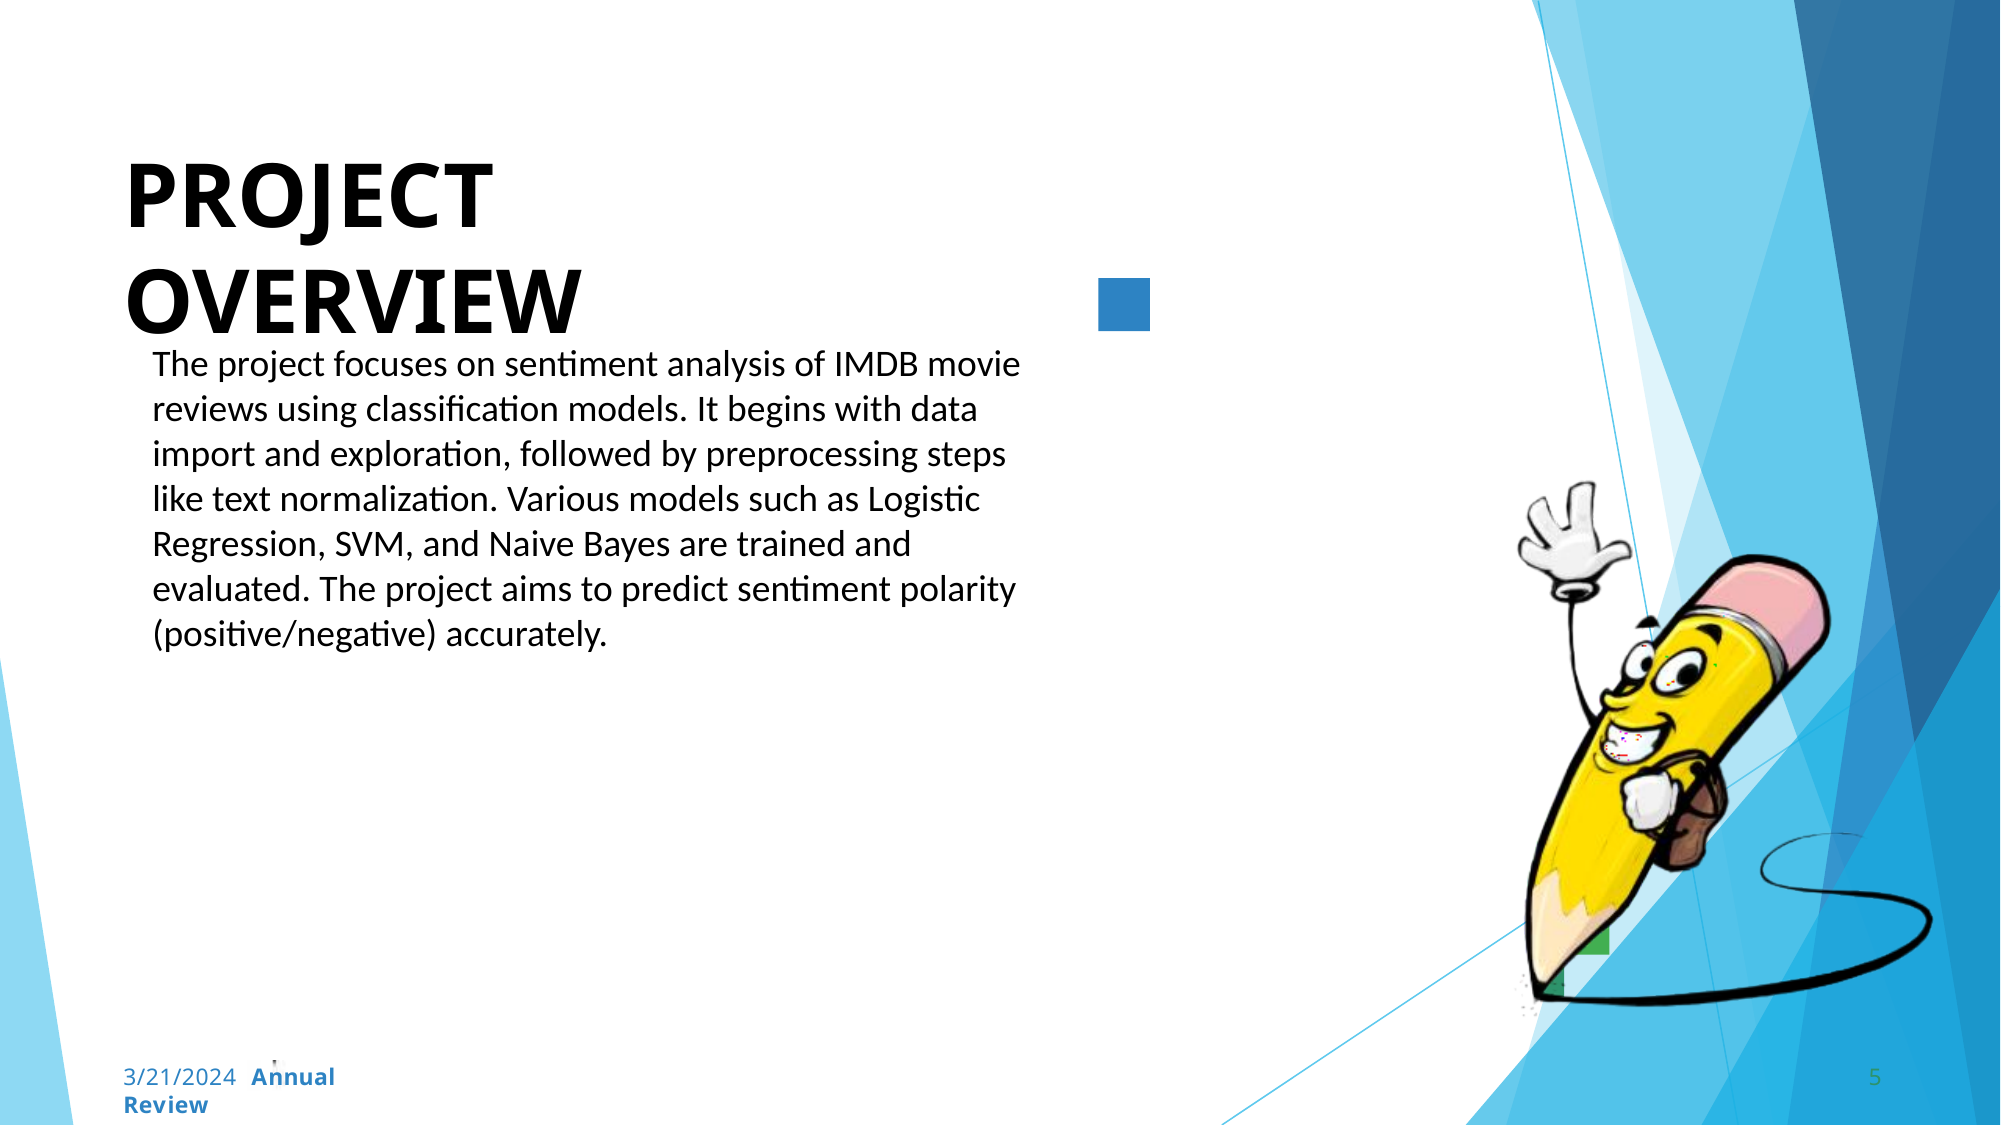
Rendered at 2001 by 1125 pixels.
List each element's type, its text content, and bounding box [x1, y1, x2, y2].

title PROJECT OVERVIEW [121, 136, 985, 352]
text_box 3/21/2024 Annual Review [121, 1103, 417, 1118]
text_box [1098, 278, 1150, 332]
text_box The project focuses on sentiment analysis of IMDB movie reviews using classification models. It begins with data import and exploration, followed by preprocessing steps like text normalization. Various models such as Logistic Regression, SVM, and Naive Bayes are trained and evaluated. The project aims to predict sentiment polarity (positive/negative) accurately. [137, 331, 1063, 661]
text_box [1420, 434, 2000, 1060]
picture [110, 1060, 463, 1094]
slide_number 5 [1862, 1068, 1888, 1125]
